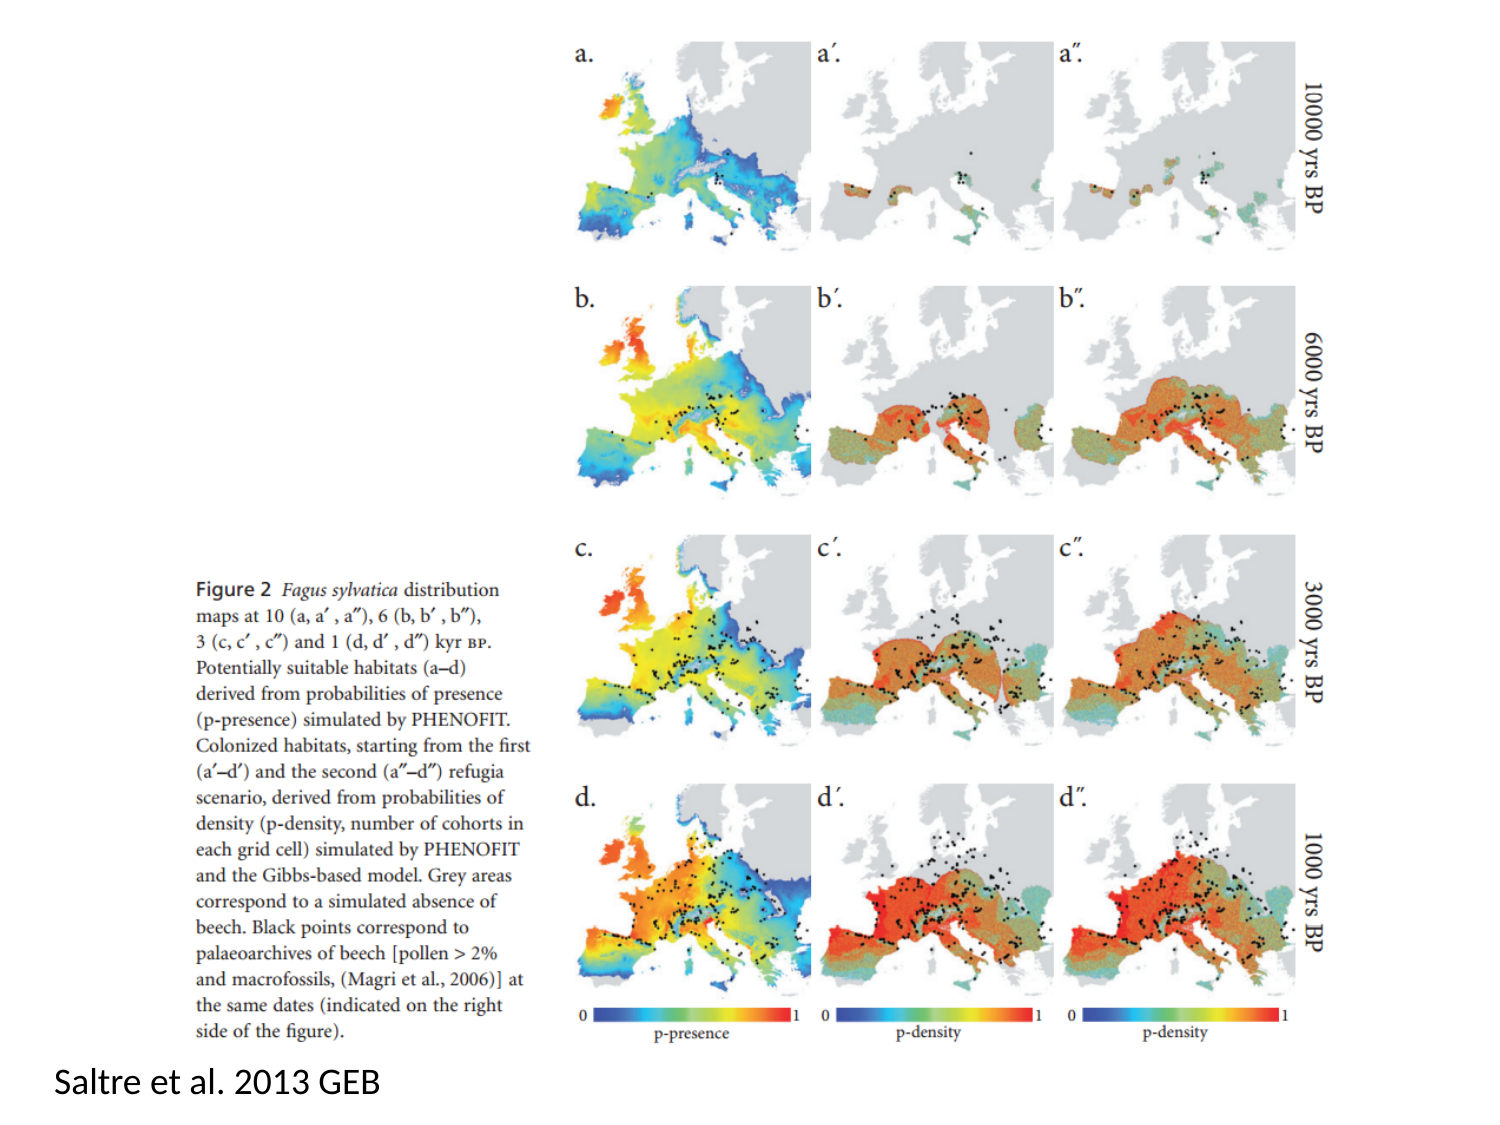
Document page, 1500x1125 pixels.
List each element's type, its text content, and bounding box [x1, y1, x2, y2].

picture [149, 37, 1338, 1055]
text_box Saltre et al. 2013 GEB [39, 1049, 397, 1110]
